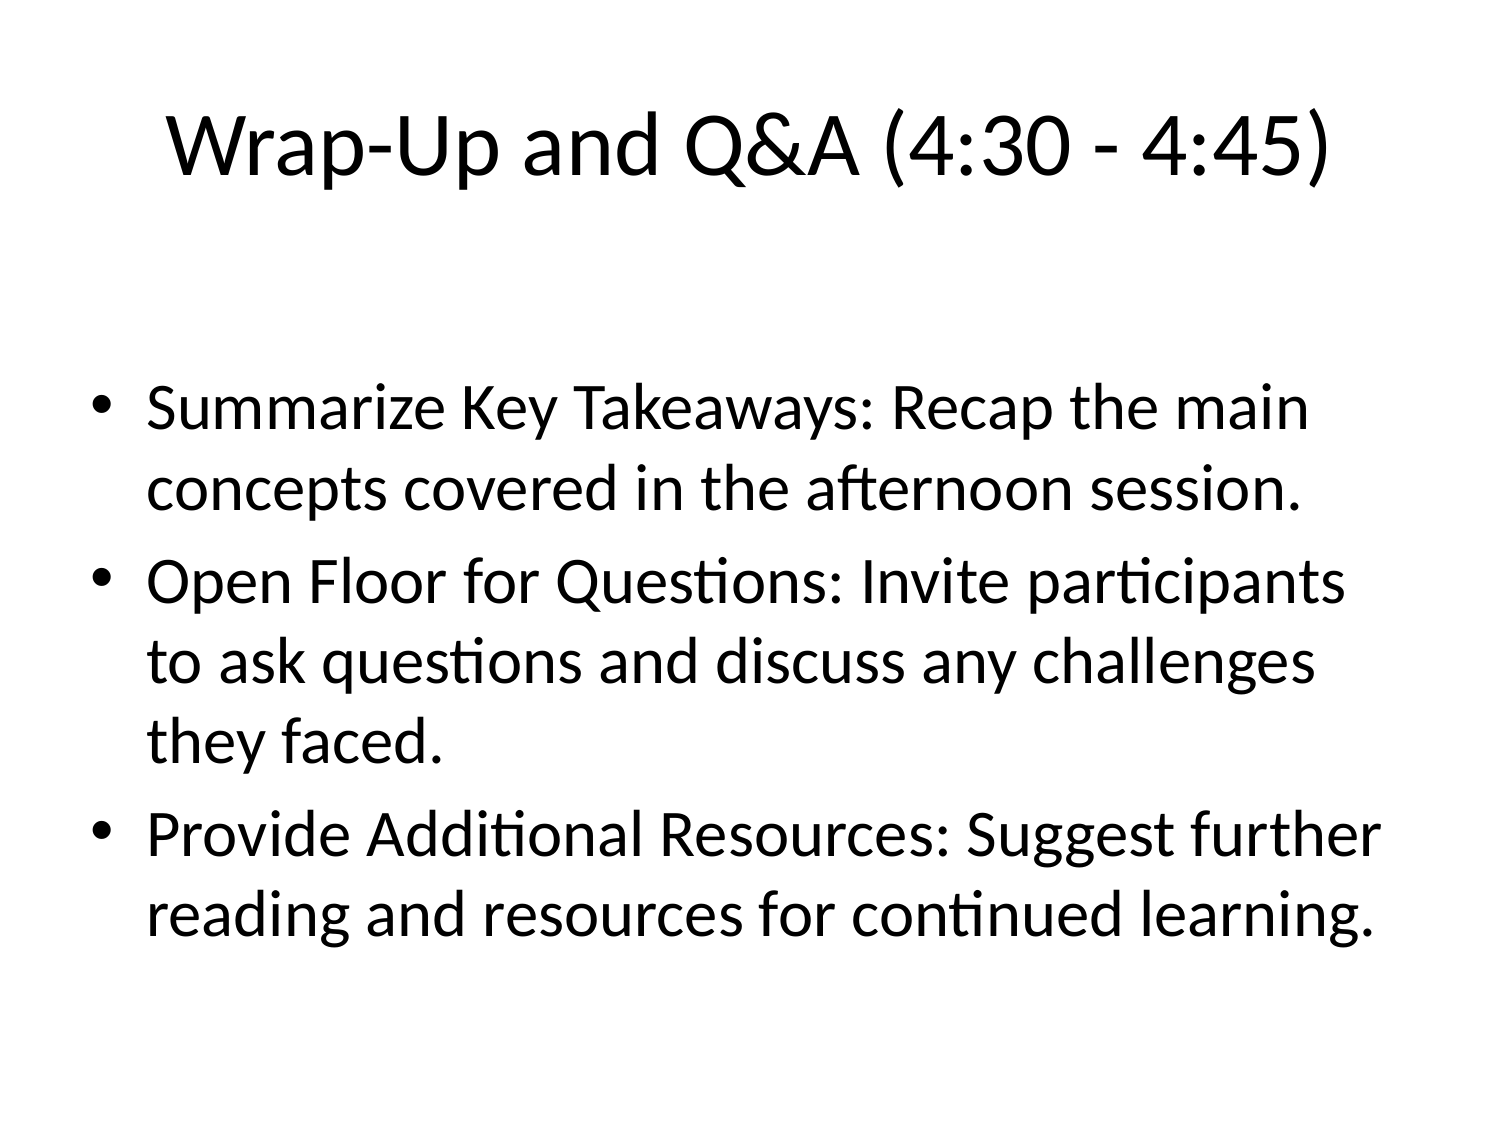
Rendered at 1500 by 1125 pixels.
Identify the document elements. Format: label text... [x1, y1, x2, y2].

list Summarize Key Takeaways: Recap the main concepts covered in the afternoon session. Open Floor for Questions: Invite participants to ask questions and discuss any challenges they faced. Provide Additional Resources: Suggest further reading and resources for continued learning. [75, 262, 1425, 1005]
title Wrap-Up and Q&A (4:30 - 4:45) [75, 45, 1425, 233]
